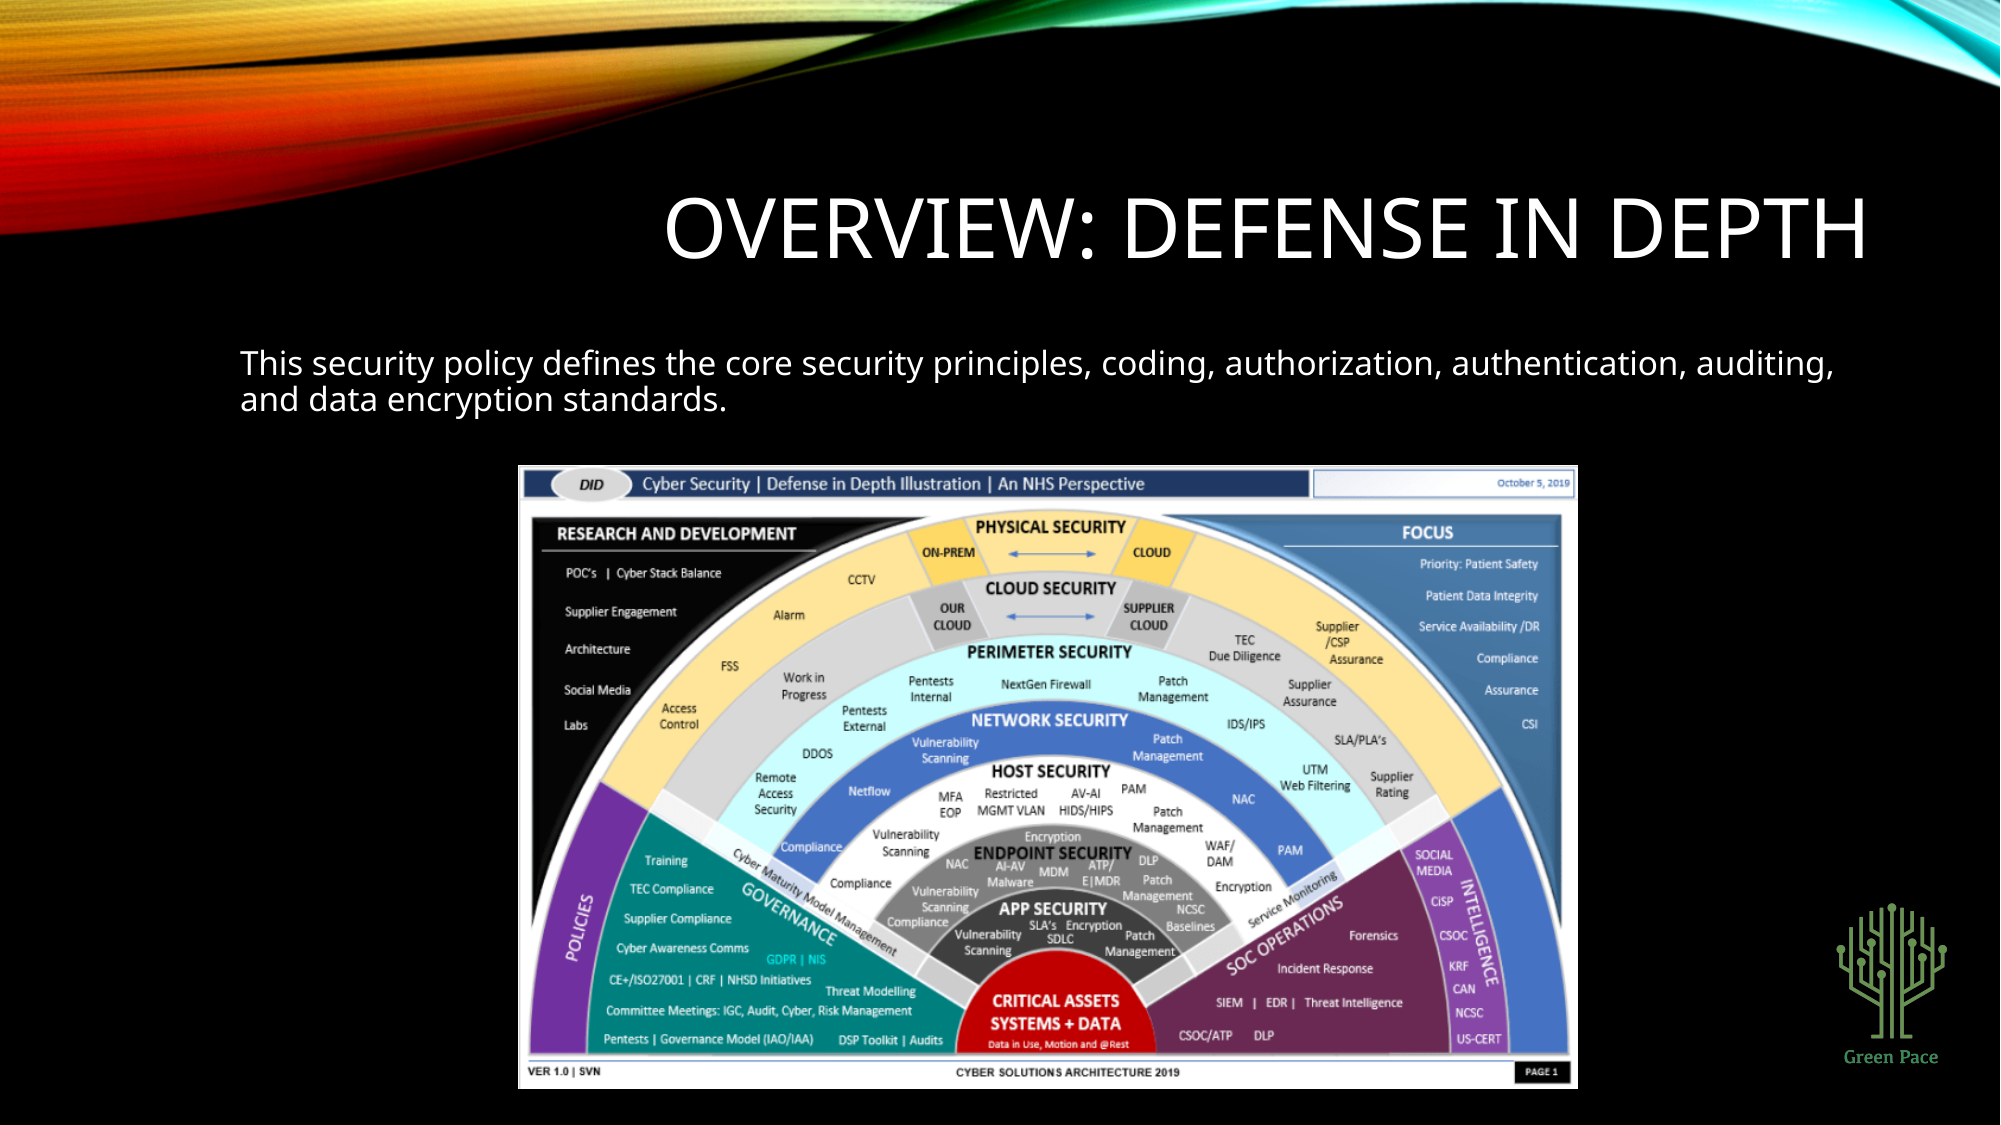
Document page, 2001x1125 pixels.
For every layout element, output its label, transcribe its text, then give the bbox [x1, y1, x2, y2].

picture [518, 465, 1578, 1089]
picture [0, 0, 2000, 237]
picture [1817, 892, 1964, 1082]
list This security policy defines the core security principles, coding, authorization, authentication, auditing, and data encryption standards. [112, 339, 1888, 1000]
title OVERVIEW: DEFENSE IN DEPTH [474, 125, 1888, 338]
